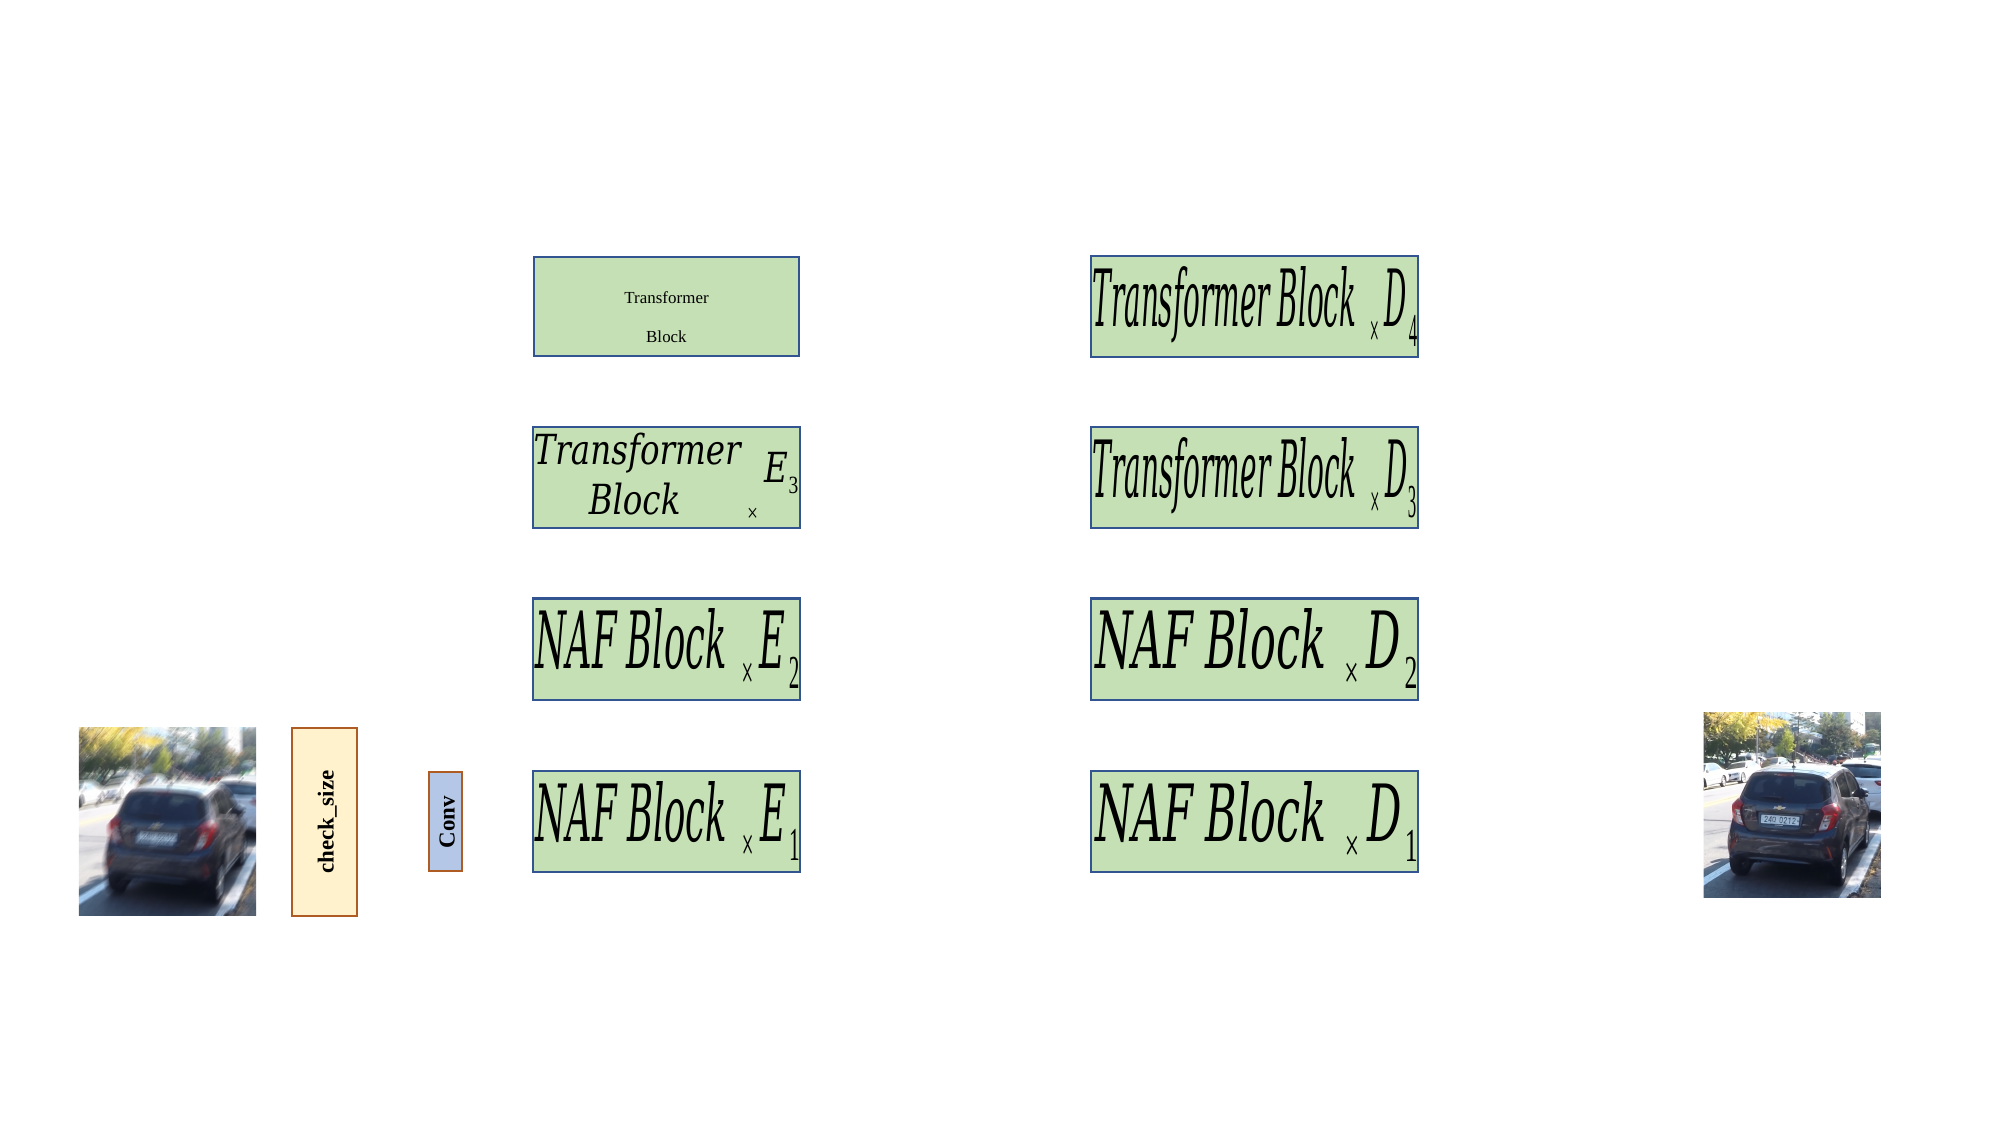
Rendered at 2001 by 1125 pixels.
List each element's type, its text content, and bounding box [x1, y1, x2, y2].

text_box Transformer Block [533, 256, 800, 357]
text_box check_size [291, 727, 358, 917]
text_box Conv [428, 771, 463, 872]
picture [1703, 712, 1881, 901]
picture [78, 727, 257, 917]
